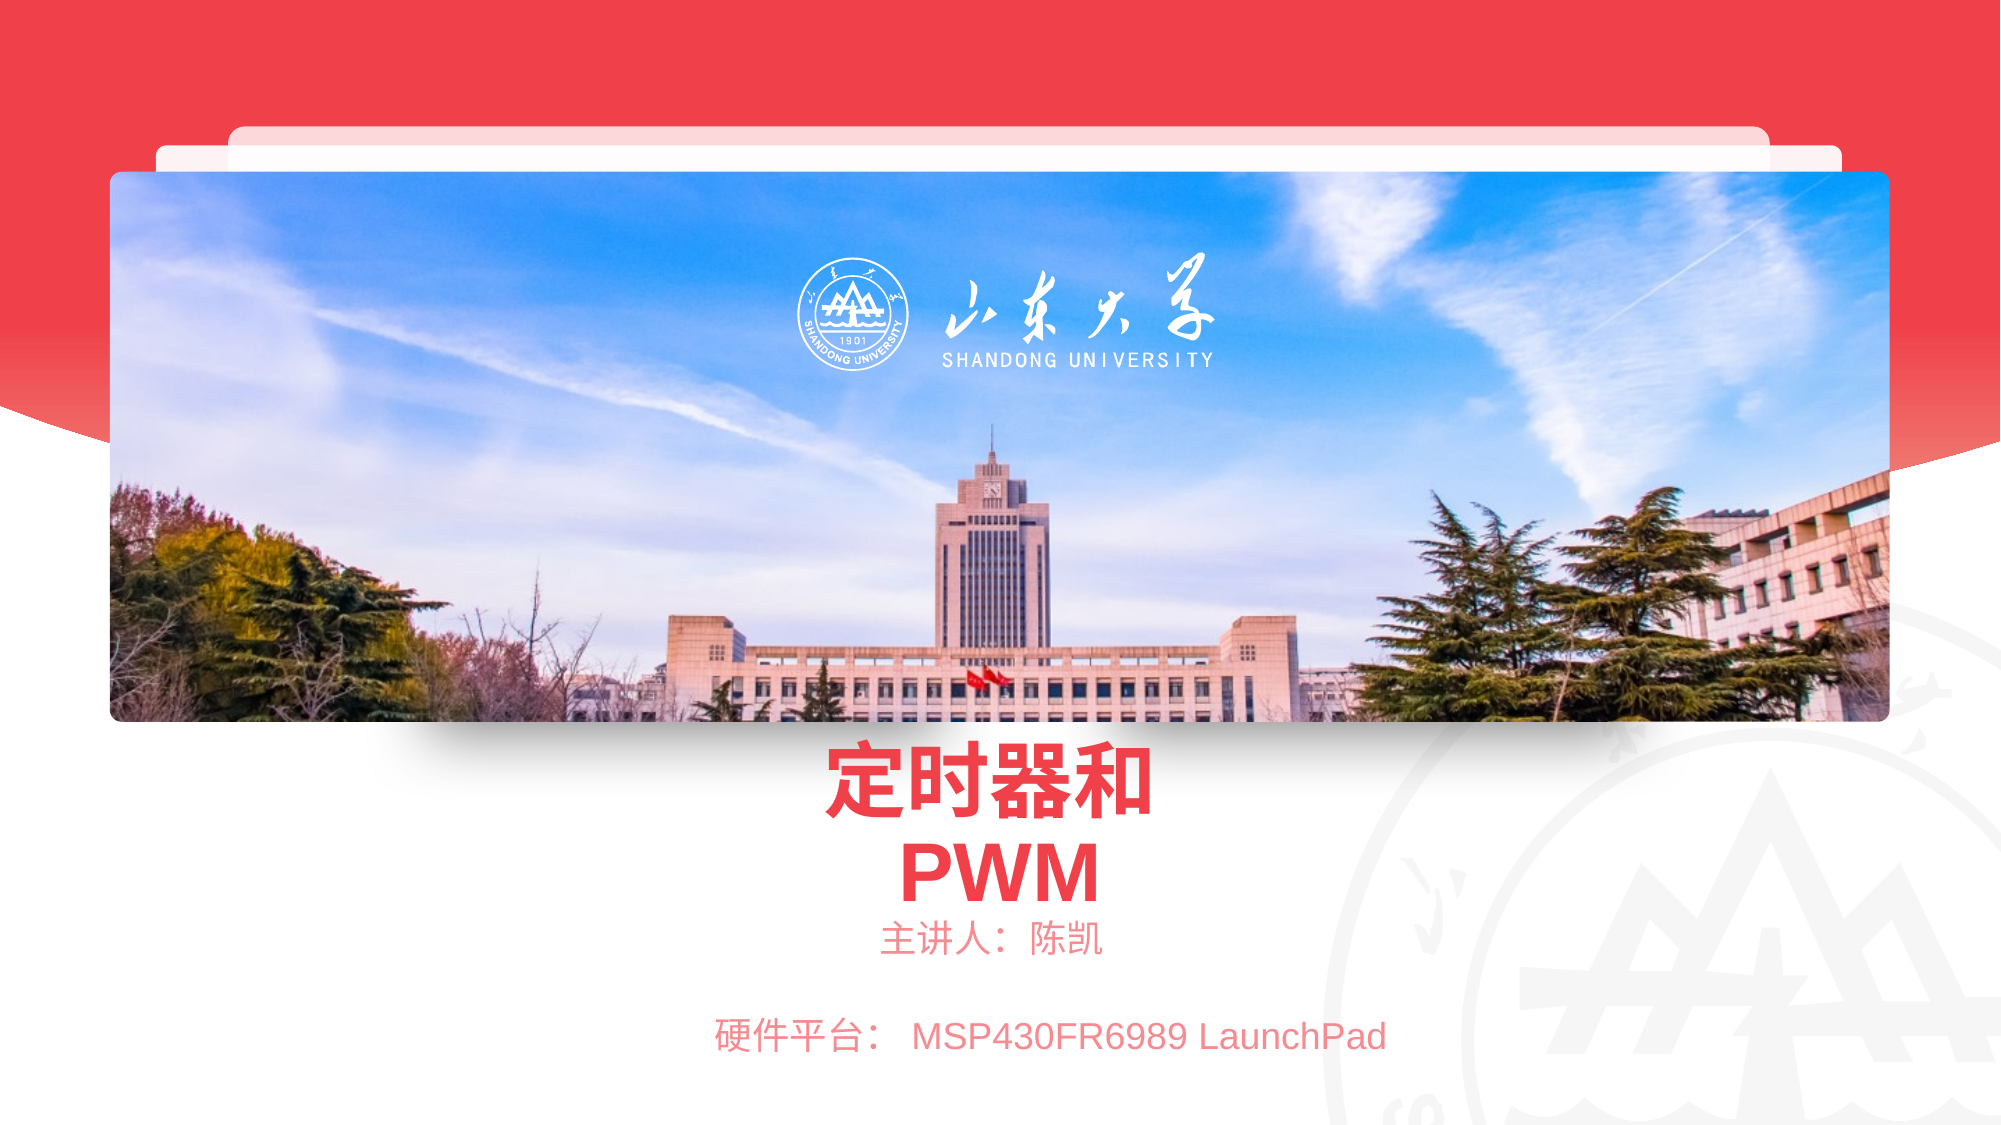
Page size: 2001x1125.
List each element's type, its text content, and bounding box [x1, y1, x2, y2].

title 定时器和PWM [731, 783, 1269, 875]
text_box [797, 249, 1215, 371]
text_box [227, 125, 1771, 144]
text_box [154, 144, 1843, 171]
text_box 硬件平台：MSP430FR6989 LaunchPad [714, 1003, 1388, 1058]
text_box 主讲人：陈凯 [879, 905, 1105, 960]
picture [109, 171, 1890, 722]
